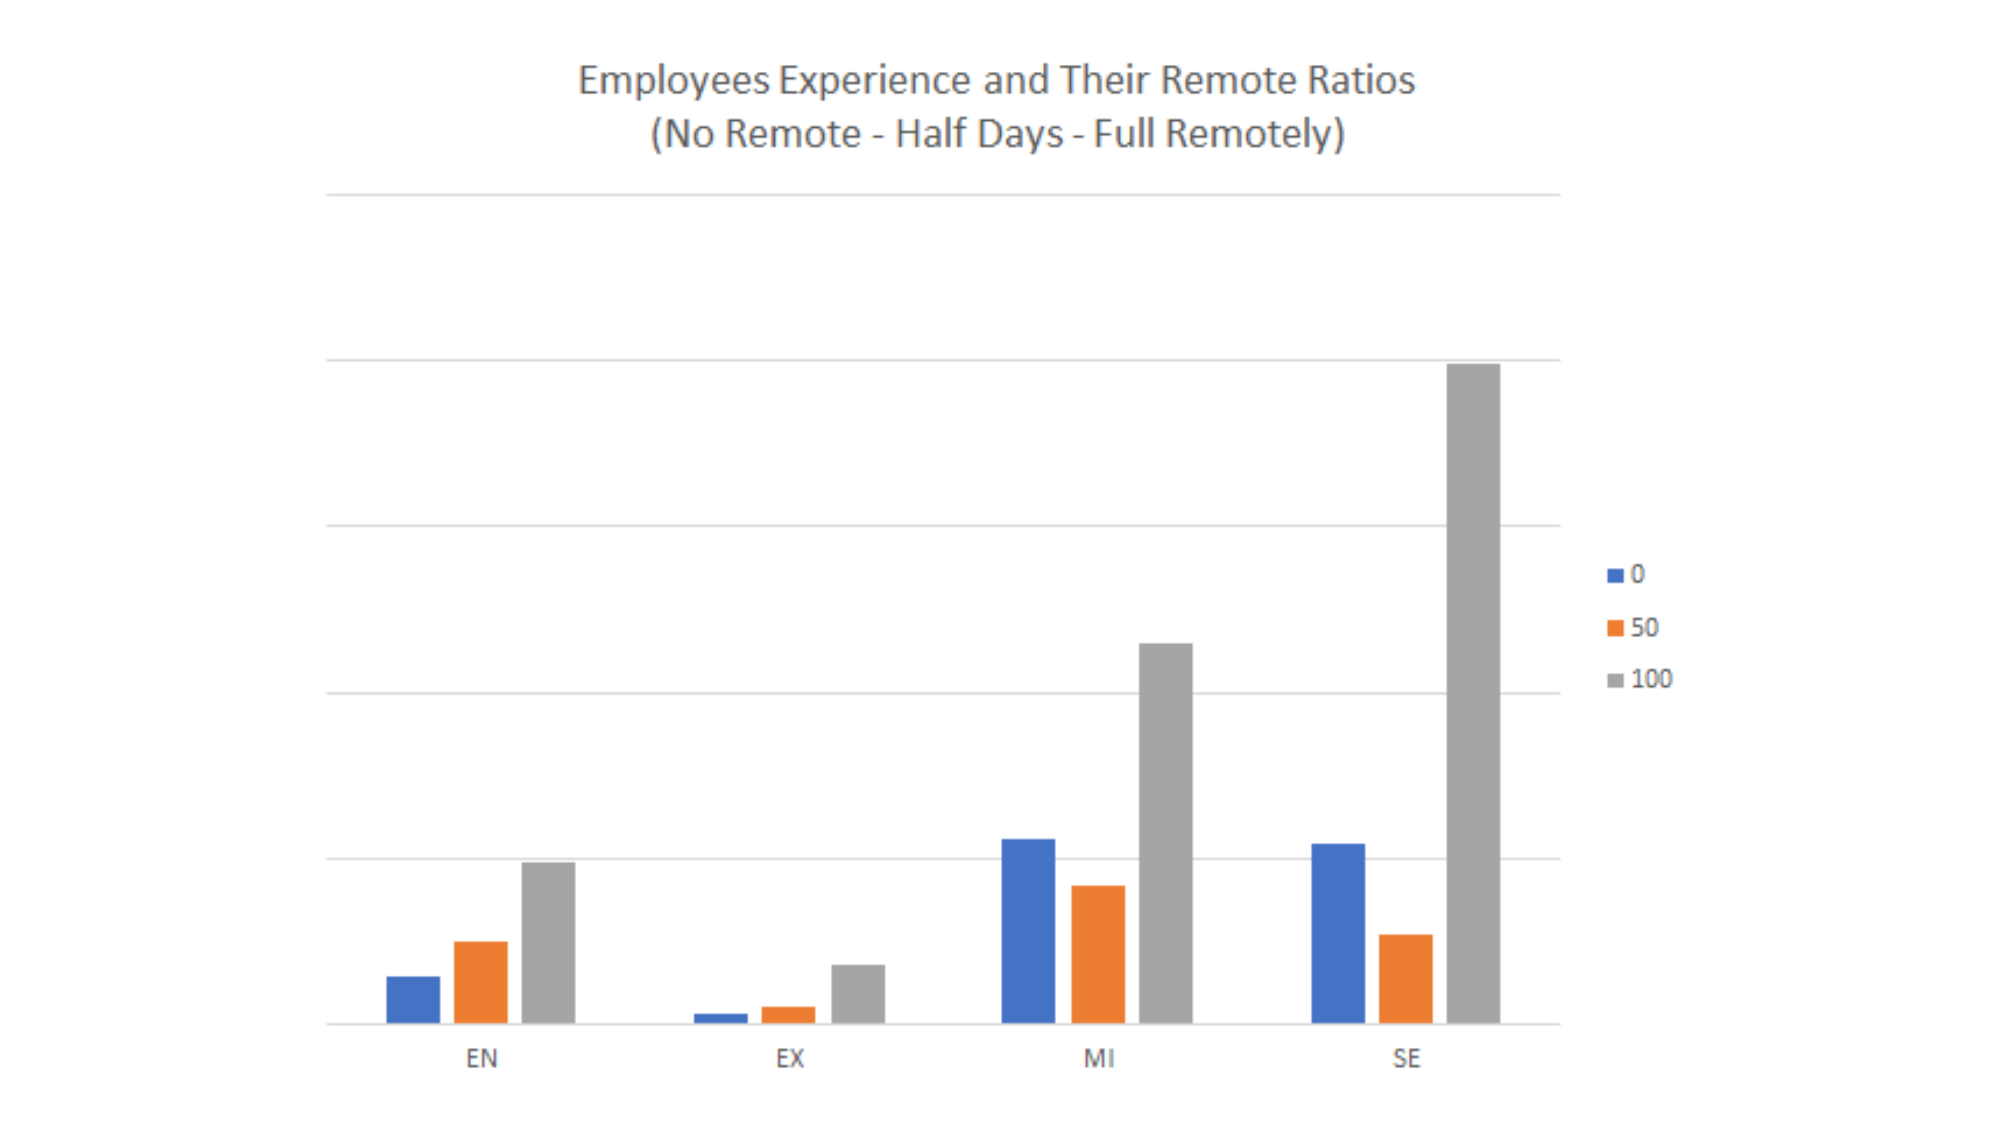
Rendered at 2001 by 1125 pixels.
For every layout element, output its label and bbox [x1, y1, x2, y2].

picture [294, 29, 1706, 1096]
